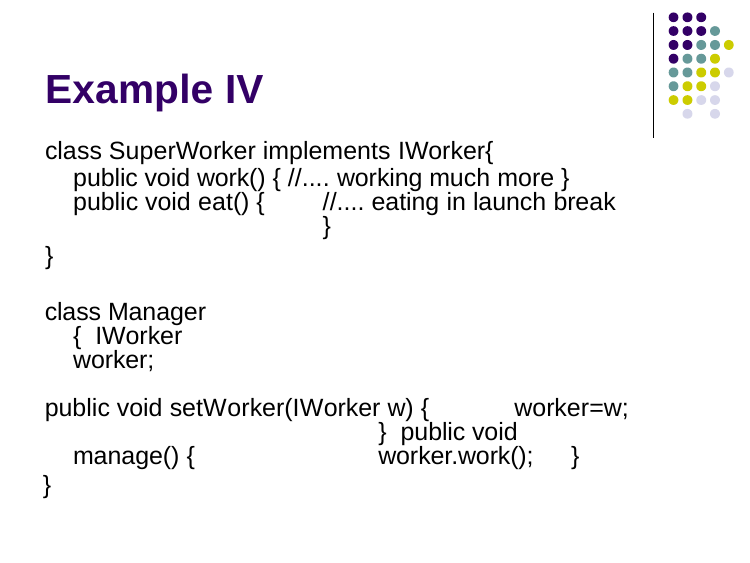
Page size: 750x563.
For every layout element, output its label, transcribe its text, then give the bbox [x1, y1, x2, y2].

text_box class SuperWorker implements IWorker{ public void work() { //.... working much more } public void eat() { //.... eating in launch break } } class Manager { IWorker worker; public void setWorker(IWorker w) { worker=w; } public void manage() { worker.work(); } } [42, 135, 630, 499]
title Example IV [42, 60, 265, 135]
